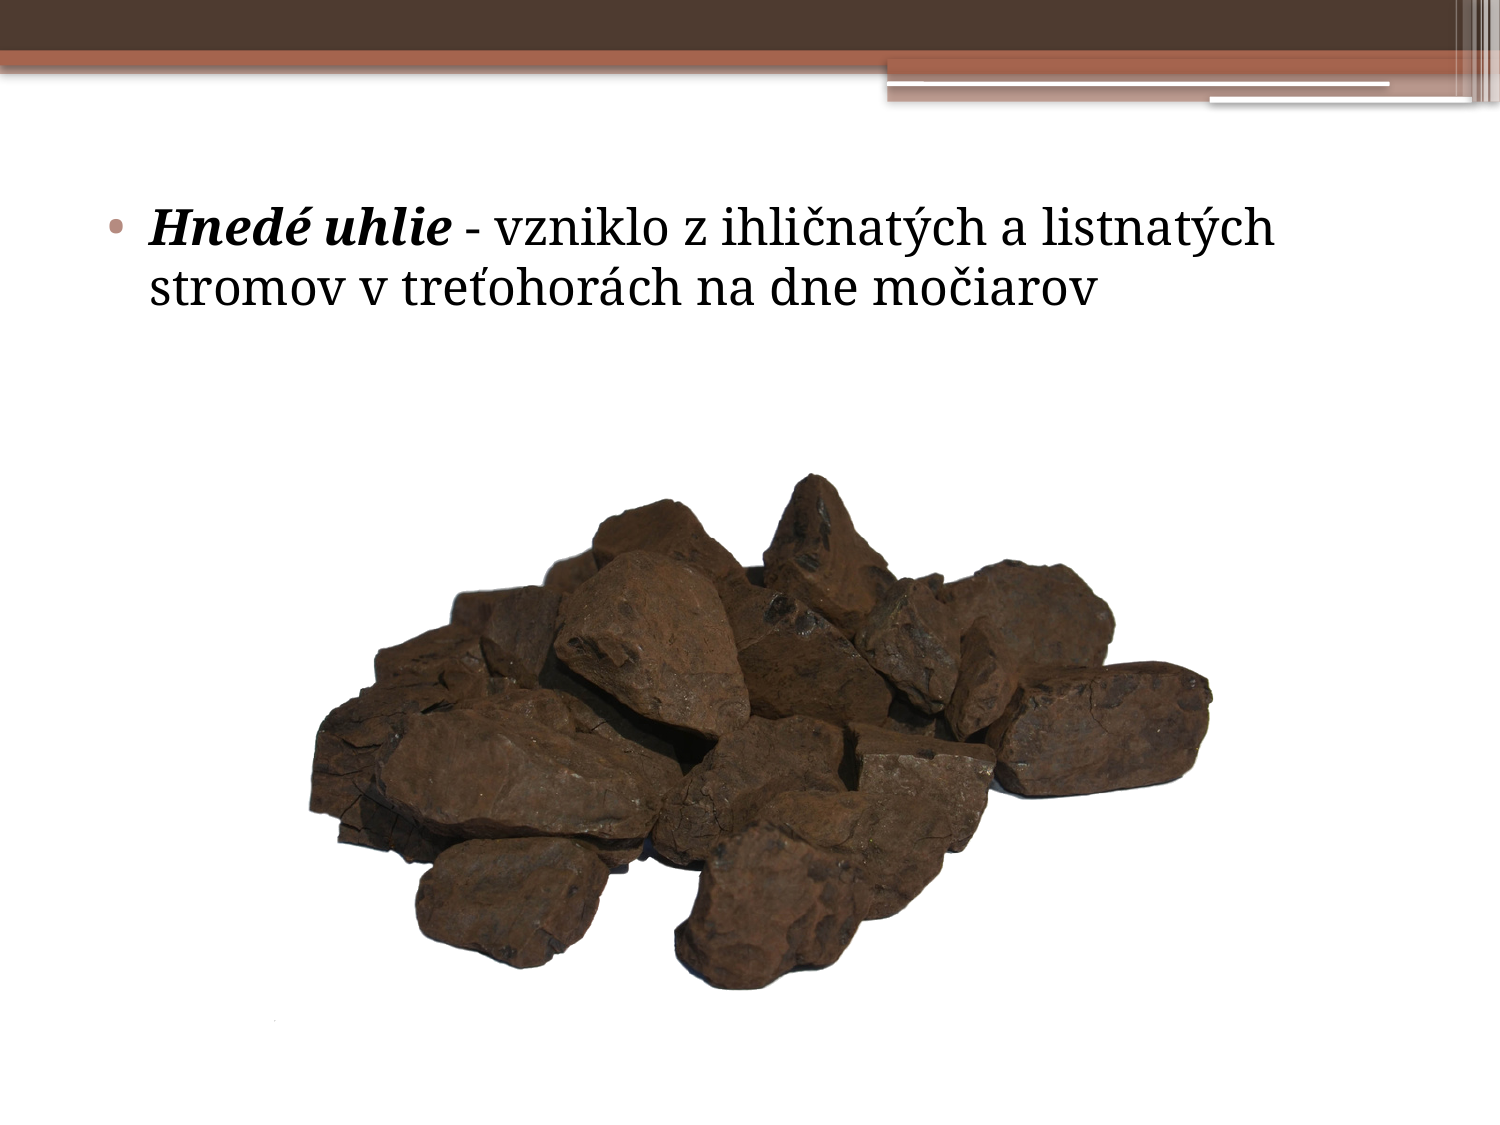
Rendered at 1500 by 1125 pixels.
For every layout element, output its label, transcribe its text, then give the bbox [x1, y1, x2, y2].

list Hnedé uhlie - vzniklo z ihličnatých a listnatých stromov v treťohorách na dne močiarov [75, 187, 1425, 1079]
picture [269, 357, 1229, 1125]
